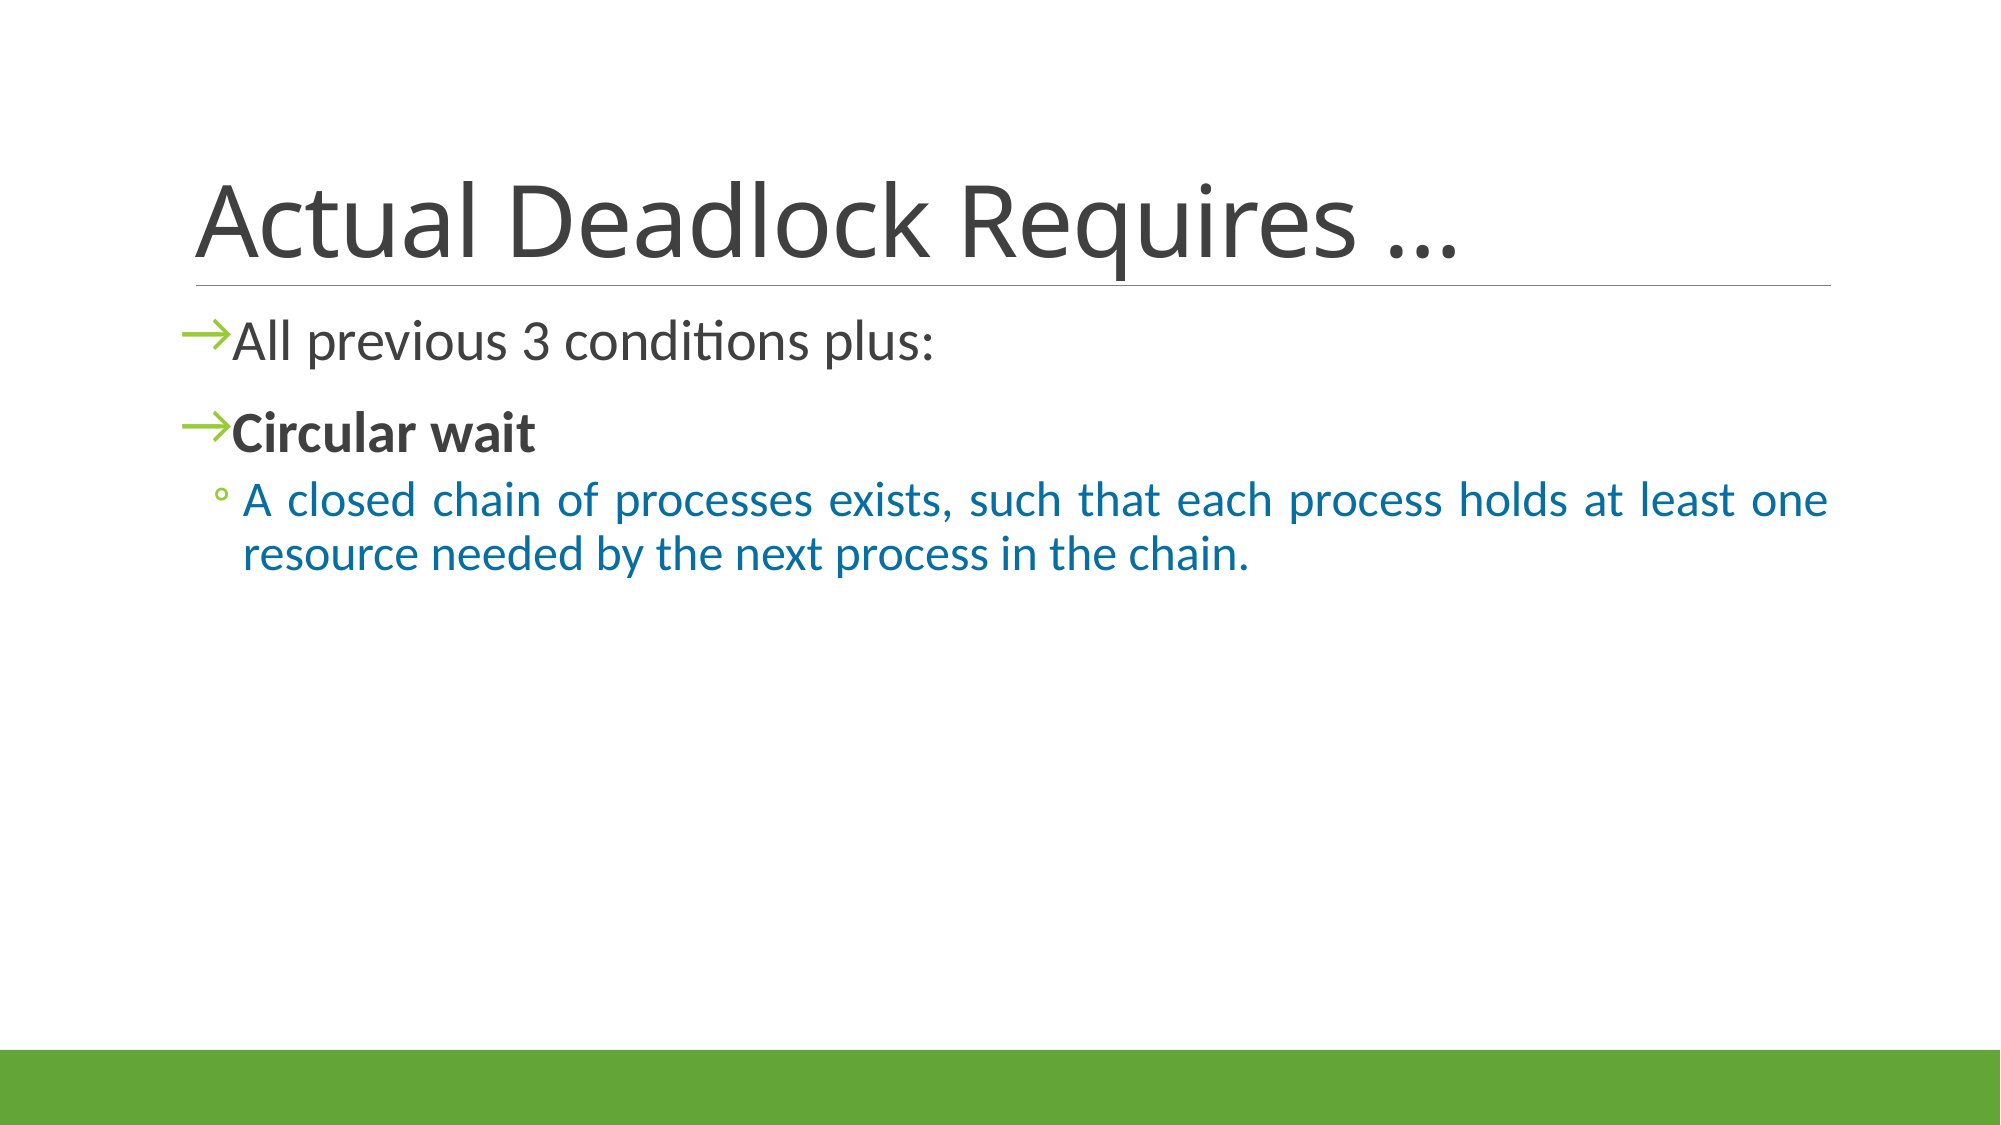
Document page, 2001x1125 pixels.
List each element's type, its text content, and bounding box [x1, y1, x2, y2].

title Actual Deadlock Requires … [180, 47, 1830, 285]
list All previous 3 conditions plus: Circular wait A closed chain of processes exists, such that each process holds at least one resource needed by the next process in the chain. [180, 302, 1830, 963]
